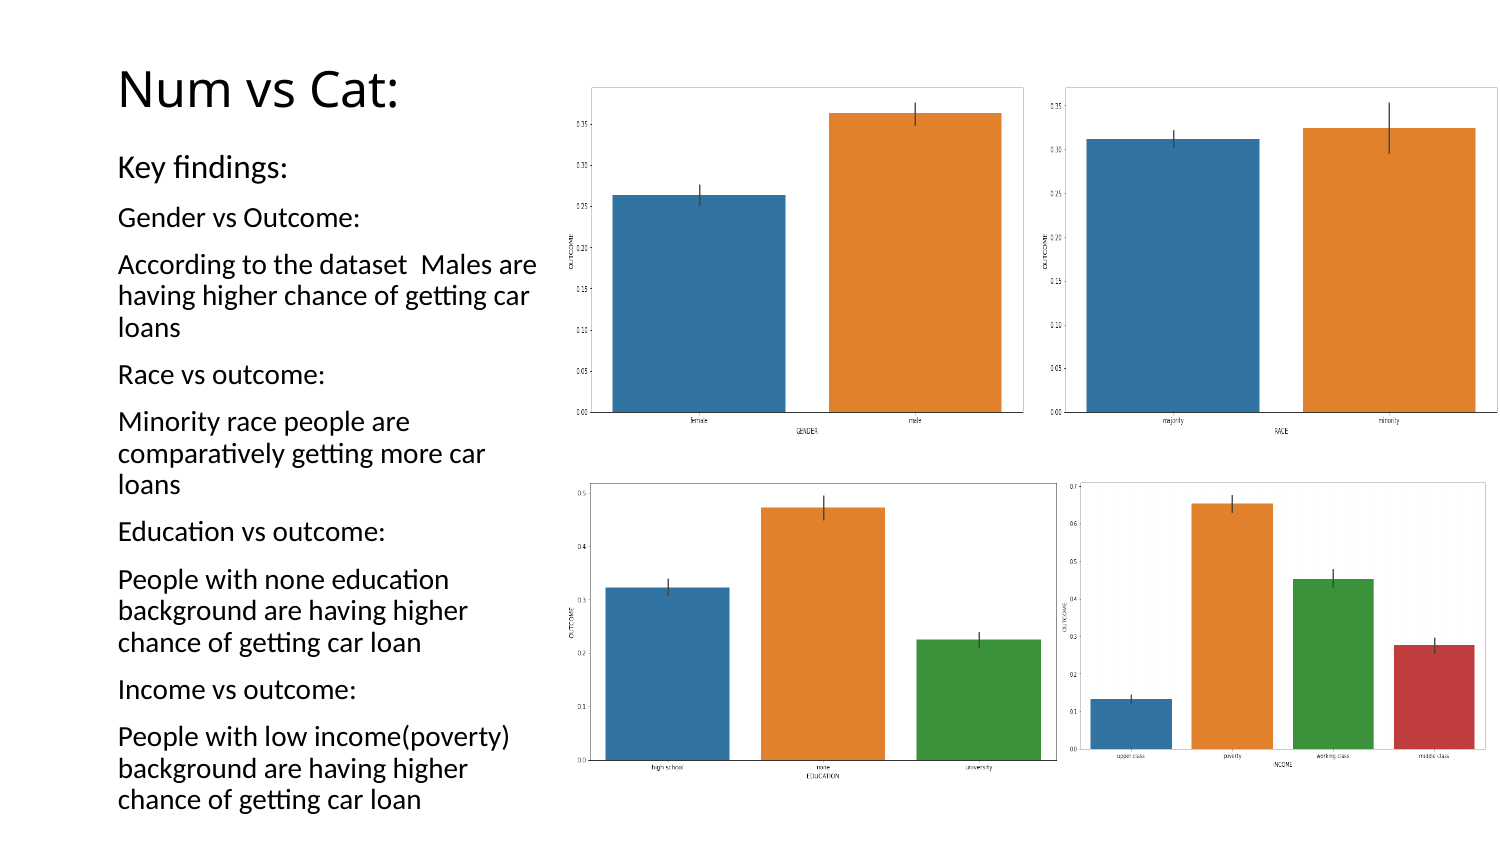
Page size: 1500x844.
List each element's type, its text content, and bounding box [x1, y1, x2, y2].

picture [565, 478, 1488, 784]
list Key findings: Gender vs Outcome: According to the dataset Males are having higher chance of getting car loans Race vs outcome: Minority race people are comparatively getting more car loans Education vs outcome: People with none education background are having higher chance of getting car loan Income vs outcome: People with low income(poverty) background are having higher chance of getting car loan [102, 142, 566, 827]
picture [1039, 82, 1500, 440]
picture [565, 82, 1026, 440]
title Num vs Cat: [102, 30, 524, 126]
